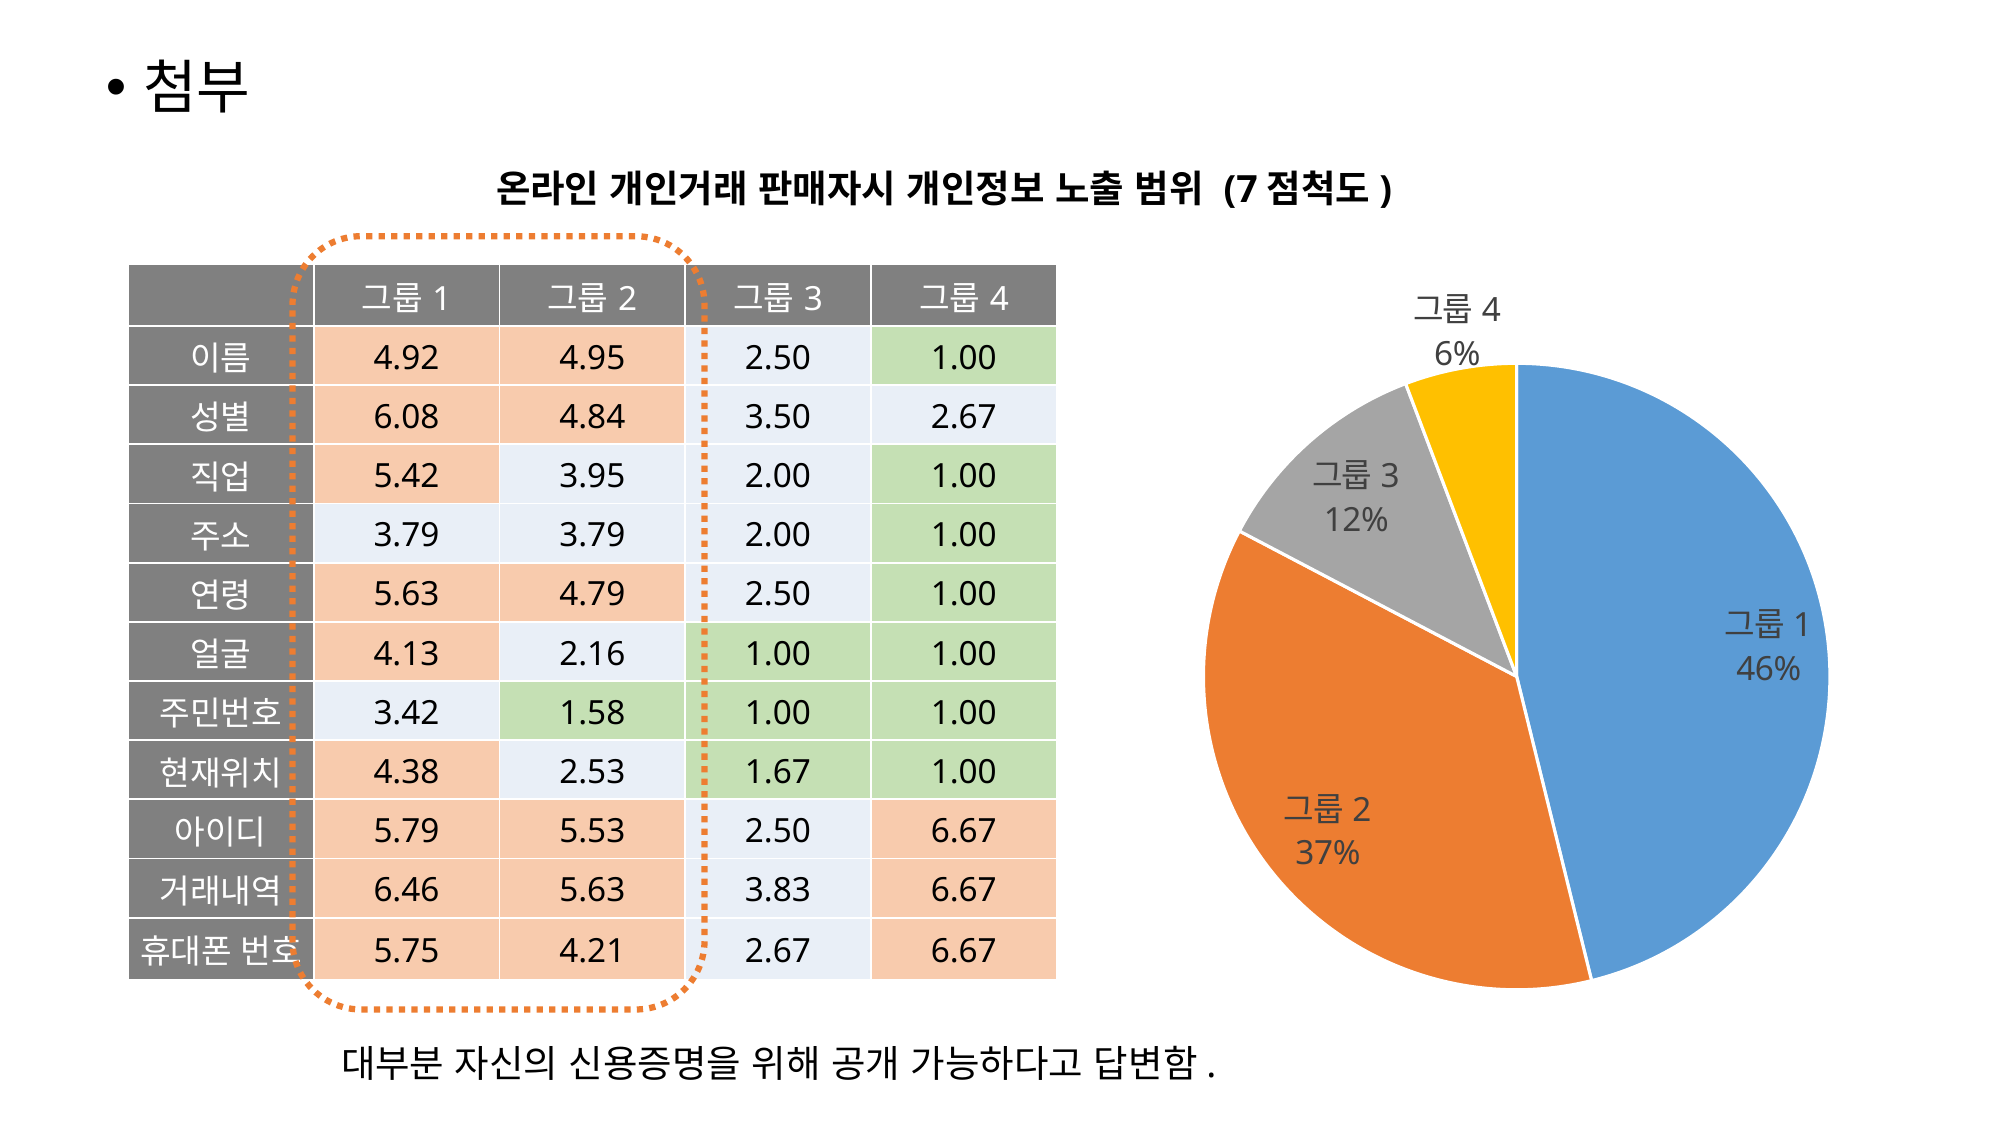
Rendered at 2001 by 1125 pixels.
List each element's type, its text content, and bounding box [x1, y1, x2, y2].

table_cell 2.67 [872, 386, 1056, 443]
table_cell 현재위치 [129, 741, 292, 798]
chart [1063, 251, 1932, 1005]
table_cell 직업 [129, 445, 292, 503]
table_header 그룹4 [872, 265, 1056, 325]
table_cell 1.00 [872, 682, 1056, 739]
table_cell 거래내역 [129, 859, 292, 917]
table_cell 1.00 [872, 741, 1056, 798]
table_cell 이름 [129, 327, 292, 384]
list 첨부 [90, 50, 394, 200]
table_cell 2.50 [705, 564, 870, 621]
text_box 온라인 개인거래 판매자시 개인정보 노출 범위 (7점척도) [481, 157, 1407, 217]
table_cell 2.50 [705, 327, 870, 384]
table_cell 1.67 [705, 741, 870, 798]
table_cell 2.00 [705, 445, 870, 503]
table_cell 아이디 [129, 800, 292, 858]
table_cell 1.00 [872, 564, 1056, 621]
table_cell 1.00 [872, 327, 1056, 384]
table_cell 2.67 [695, 919, 870, 979]
table_header [129, 265, 303, 325]
table_cell 2.50 [705, 800, 870, 858]
table_cell 2.00 [705, 504, 870, 562]
table_cell 6.67 [872, 800, 1056, 858]
table_cell 1.00 [872, 504, 1056, 562]
table_cell 6.67 [872, 919, 1056, 979]
table_header 그룹3 [693, 265, 870, 325]
table_cell 3.83 [705, 859, 870, 917]
table_cell 얼굴 [129, 623, 292, 680]
table_cell 휴대폰 번호 [129, 919, 302, 979]
text_box 대부분 자신의 신용증명을 위해 공개 가능하다고 답변함. [326, 1032, 1232, 1093]
table_cell 주민번호 [129, 682, 292, 739]
table_cell 1.00 [872, 445, 1056, 503]
table_cell 1.00 [705, 682, 870, 739]
table_cell 6.67 [872, 859, 1056, 917]
table_cell 3.50 [705, 386, 870, 443]
table_cell 연령 [129, 564, 292, 621]
table_cell 1.00 [705, 623, 870, 680]
table_cell 성별 [129, 386, 292, 443]
table_cell 1.00 [872, 623, 1056, 680]
table_cell 주소 [129, 504, 292, 562]
text_box [291, 235, 706, 1011]
